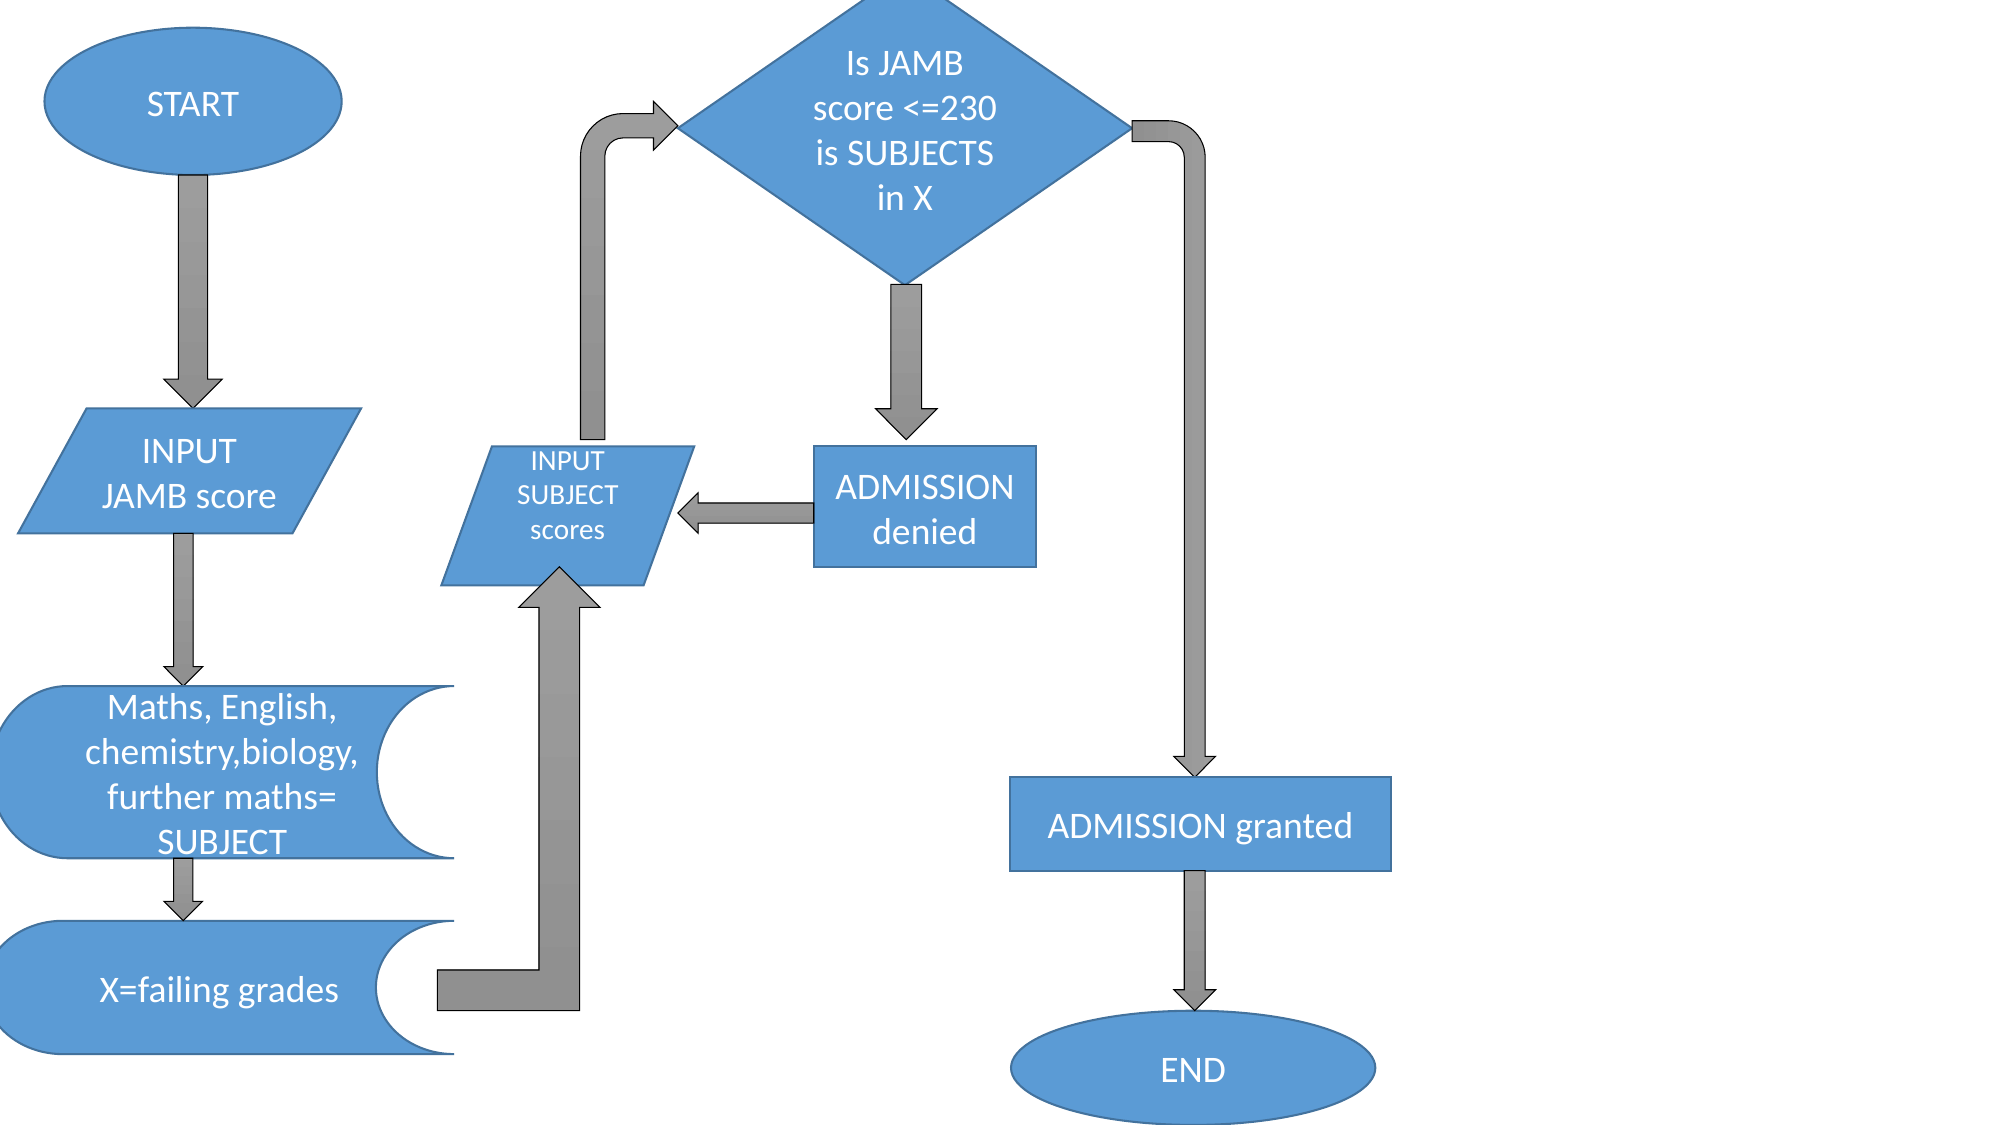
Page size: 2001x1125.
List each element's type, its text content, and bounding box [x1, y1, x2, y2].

text_box [162, 174, 224, 407]
text_box [1131, 120, 1217, 776]
text_box [162, 532, 205, 685]
text_box Is JAMB score <=230 is SUBJECTS in X [677, 0, 1131, 283]
text_box [436, 566, 602, 1012]
text_box INPUT SUBJECT scores [439, 445, 696, 587]
text_box [874, 283, 939, 441]
text_box END [1009, 1009, 1377, 1125]
text_box [1172, 870, 1217, 1012]
text_box INPUT JAMB score [16, 407, 363, 535]
text_box [677, 491, 815, 535]
text_box ADMISSION denied [813, 445, 1037, 568]
text_box START [43, 26, 343, 176]
text_box [579, 100, 679, 441]
text_box ADMISSION granted [1009, 776, 1392, 872]
text_box Maths, English, chemistry,biology,further maths= SUBJECT [0, 685, 455, 860]
text_box [162, 857, 204, 922]
text_box X=failing grades [0, 919, 455, 1056]
